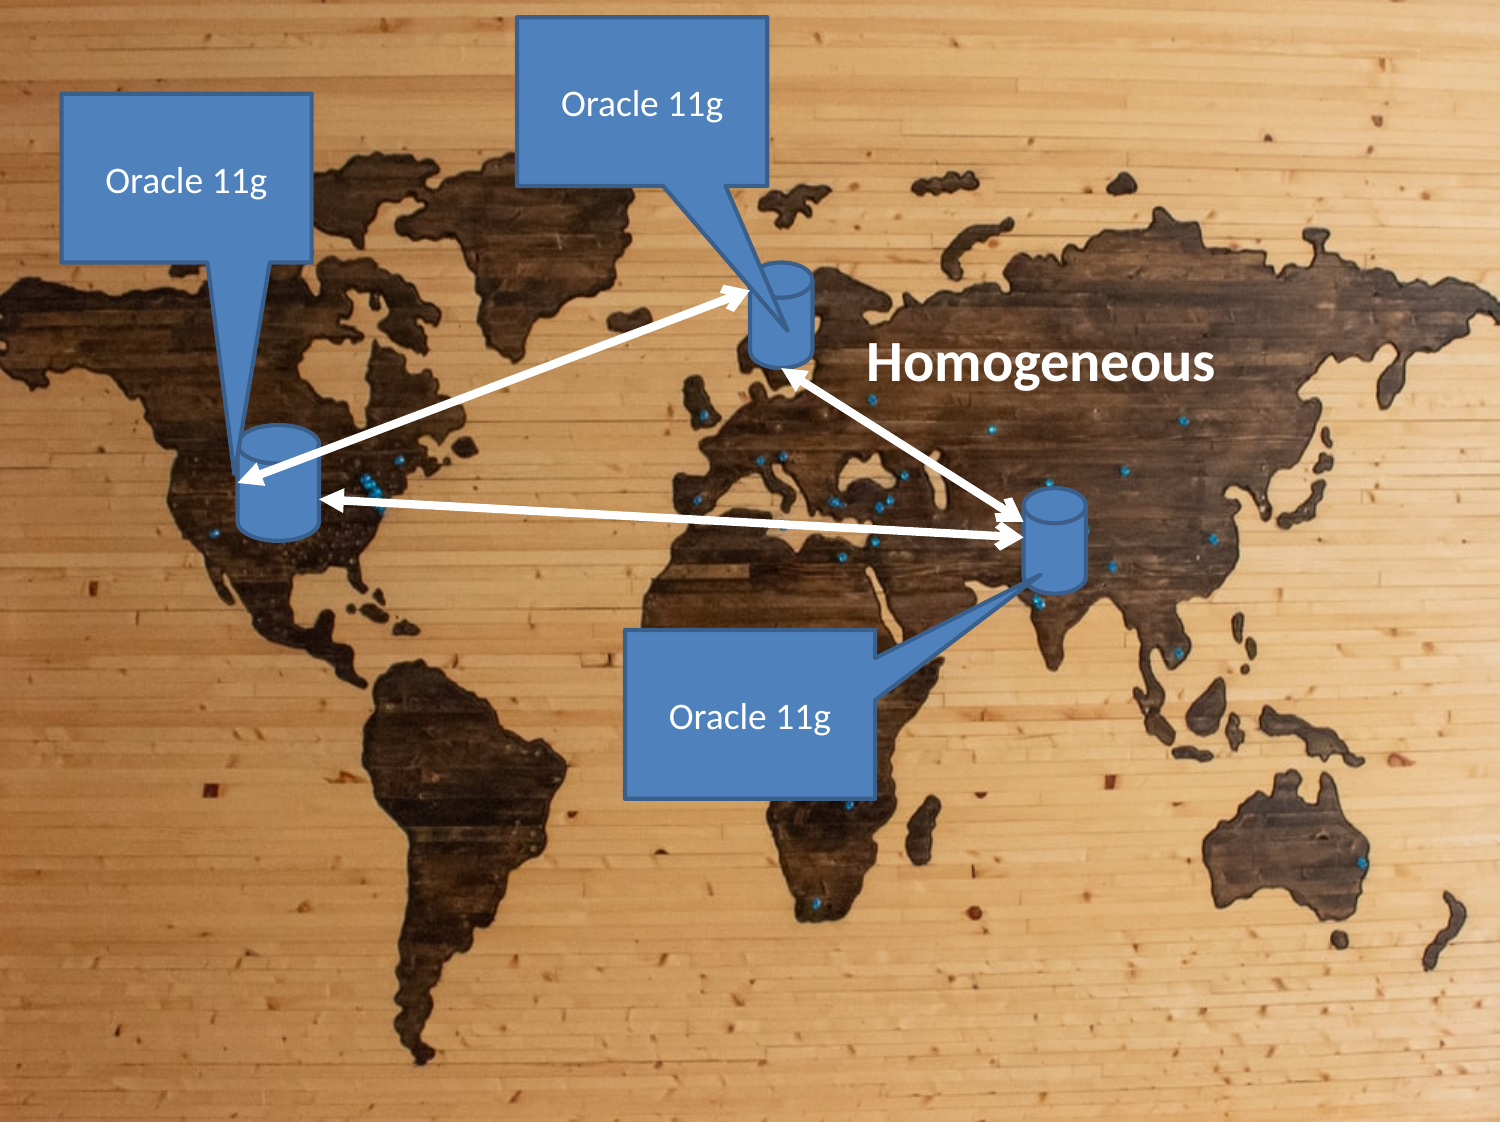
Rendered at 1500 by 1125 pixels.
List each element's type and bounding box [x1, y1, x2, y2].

picture [0, 0, 1500, 1122]
text_box [277, 290, 751, 426]
text_box [318, 499, 1024, 538]
text_box [780, 367, 1024, 523]
